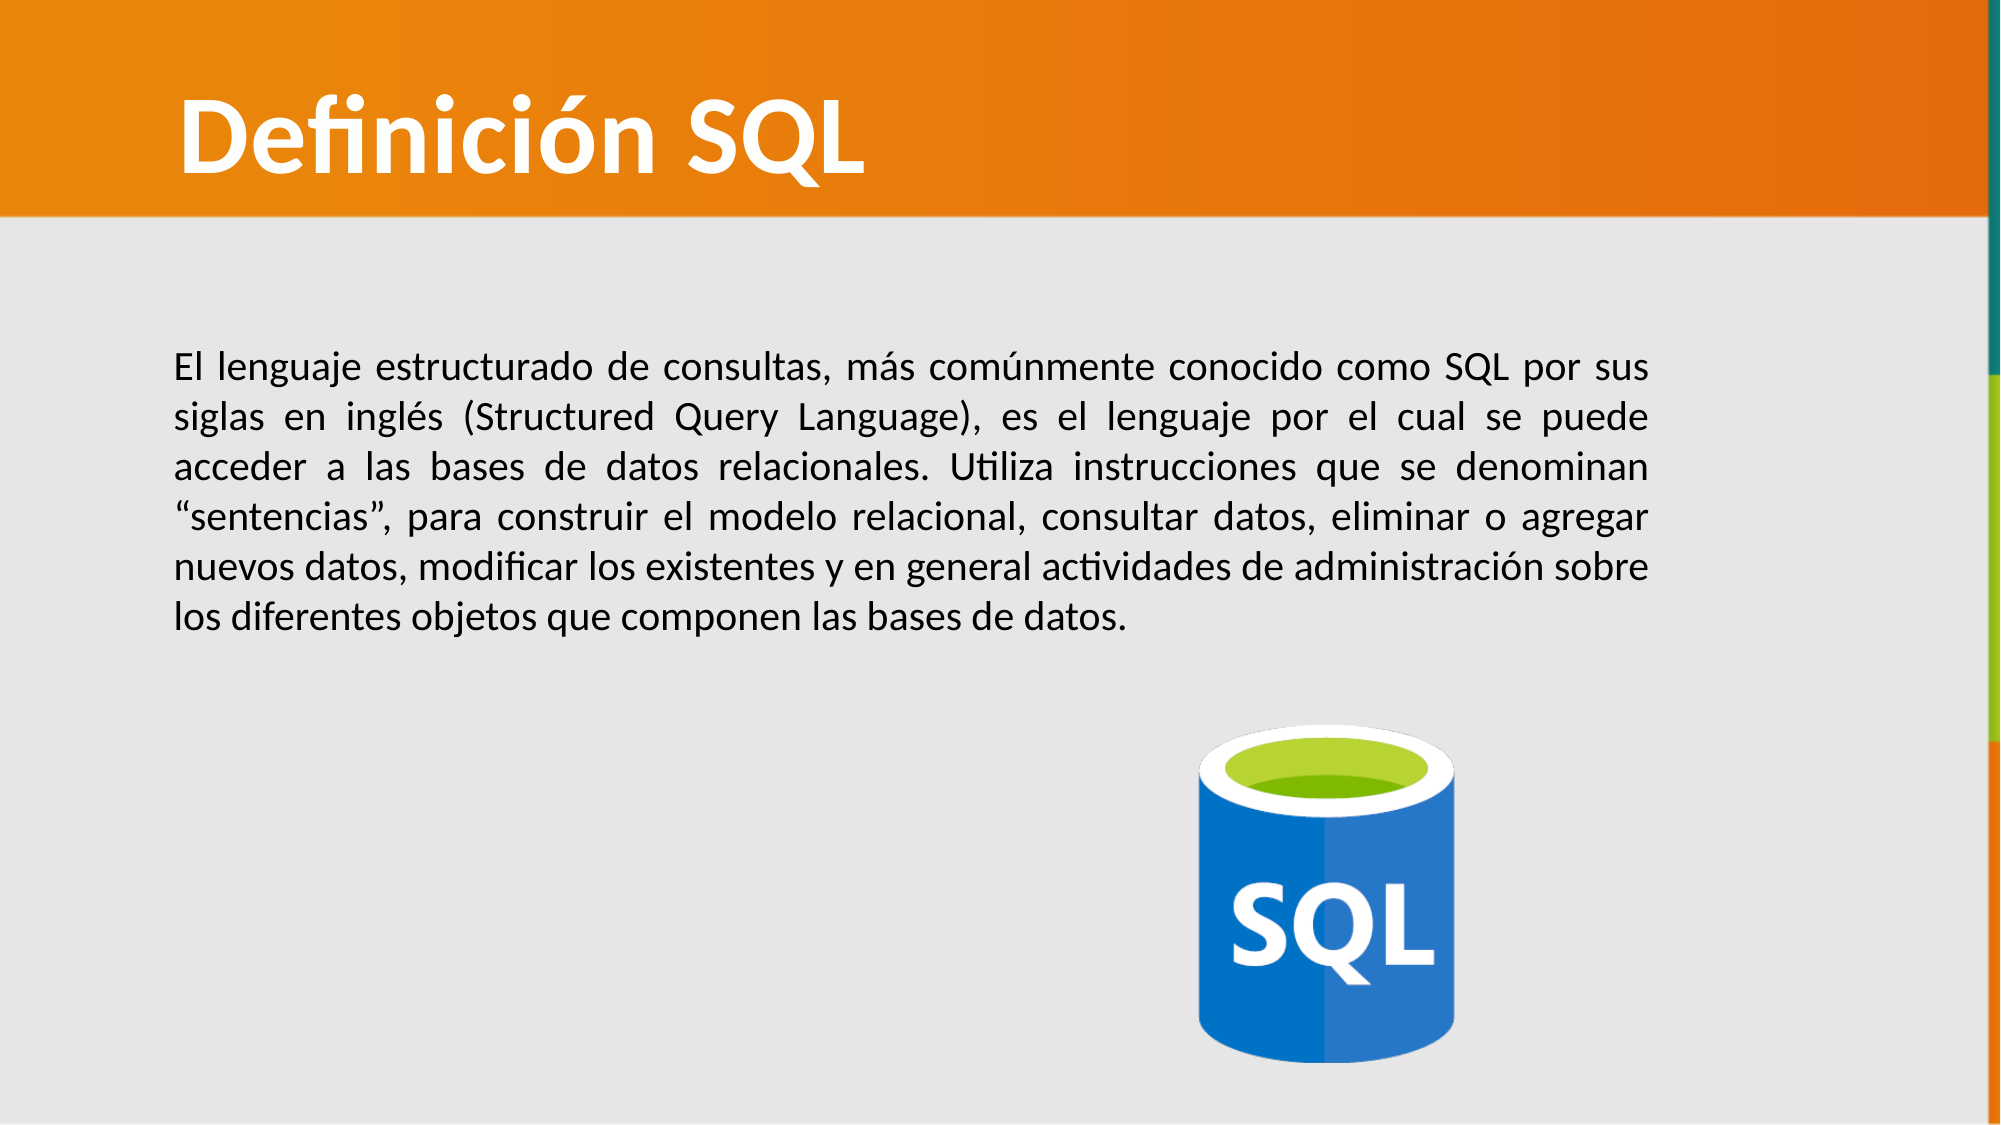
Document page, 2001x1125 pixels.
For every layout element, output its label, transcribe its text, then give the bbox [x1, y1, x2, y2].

text_box El lenguaje estructurado de consultas, más comúnmente conocido como SQL por sus siglas en inglés (Structured Query Language), es el lenguaje por el cual se puede acceder a las bases de datos relacionales. Utiliza instrucciones que se denominan “sentencias”, para construir el modelo relacional, consultar datos, eliminar o agregar nuevos datos, modificar los existentes y en general actividades de administración sobre los diferentes objetos que componen las bases de datos. [158, 331, 1665, 647]
picture [0, 0, 2001, 1125]
text_box Definición SQL [163, 53, 883, 204]
